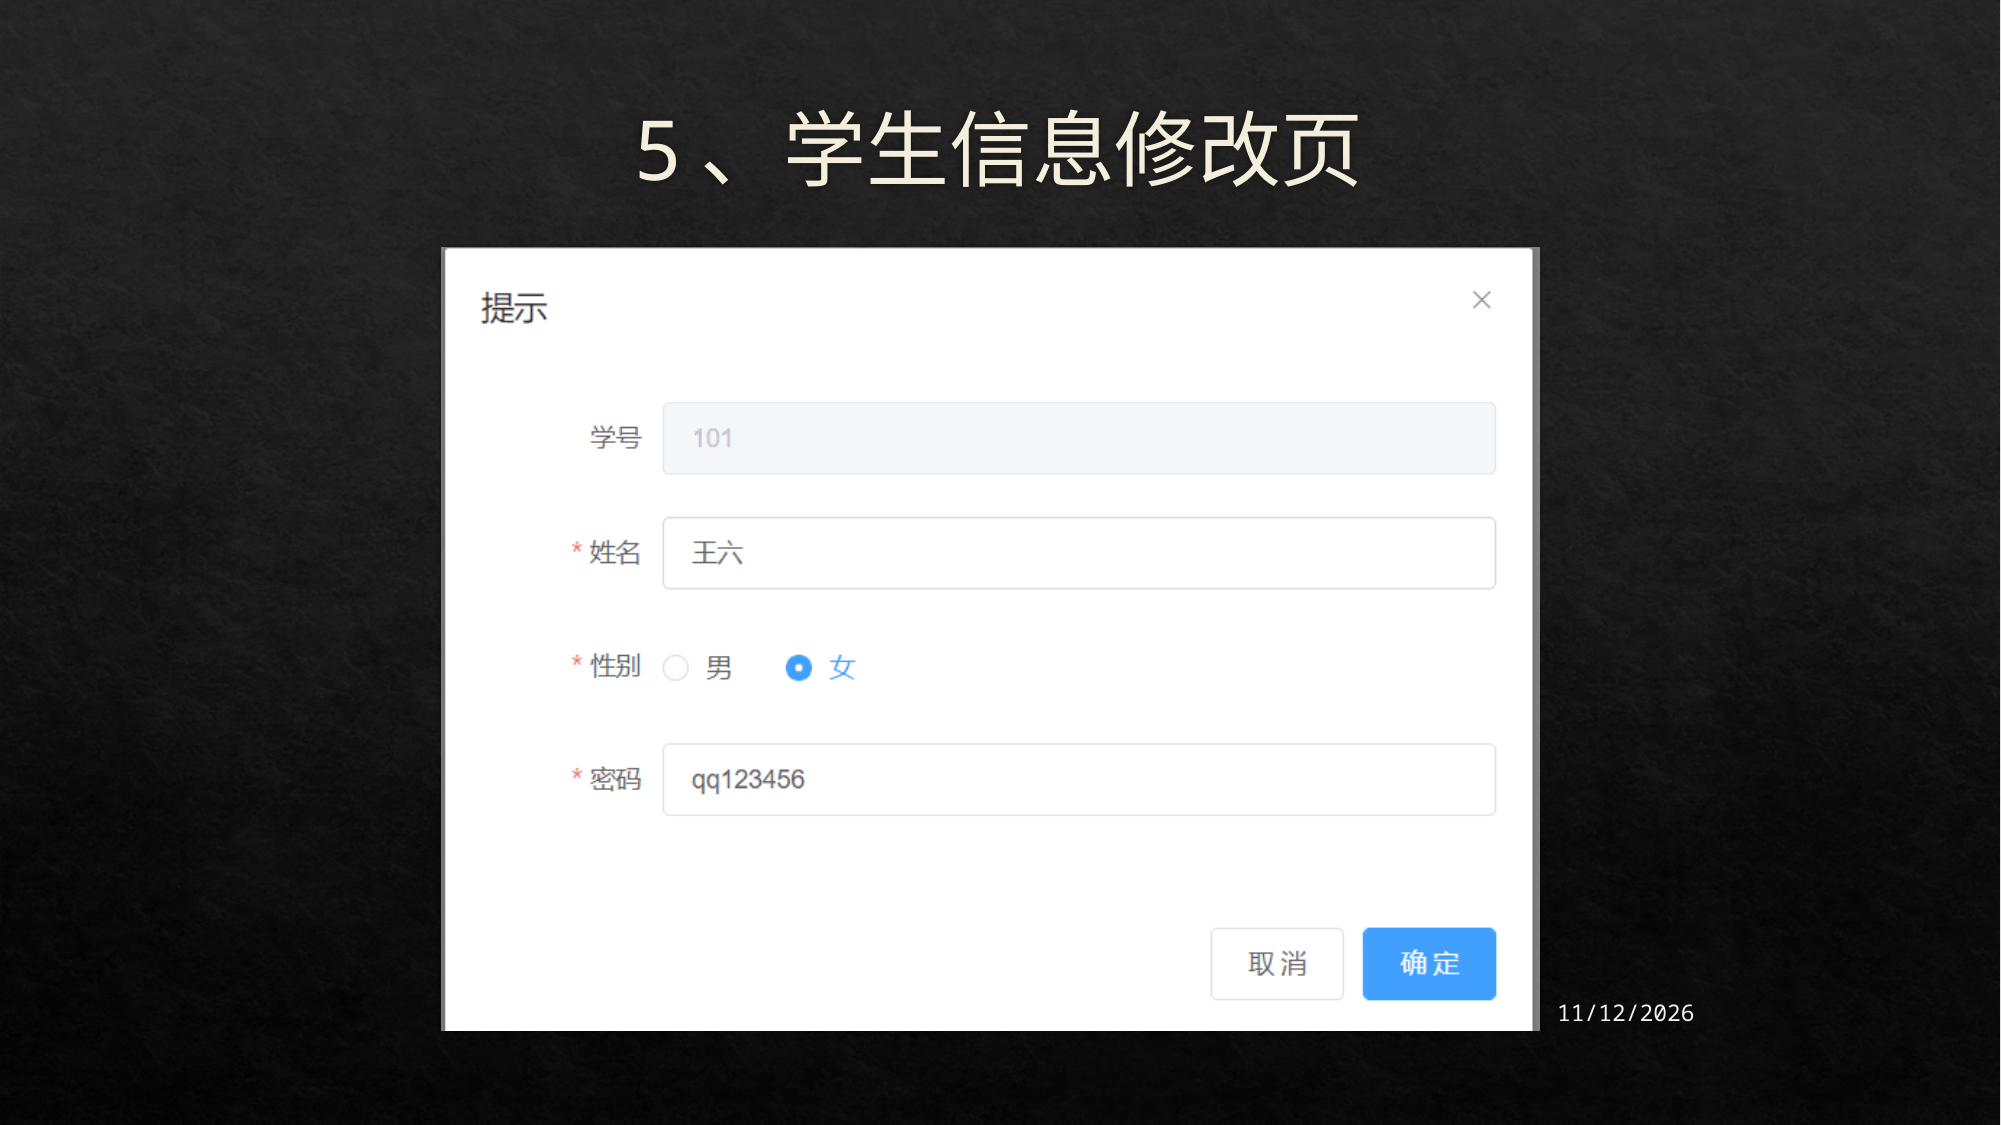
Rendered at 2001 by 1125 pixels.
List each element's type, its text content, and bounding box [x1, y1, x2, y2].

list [440, 247, 1540, 1031]
title 5、学生信息修改页 [149, 99, 1849, 307]
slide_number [1259, 984, 1710, 1045]
